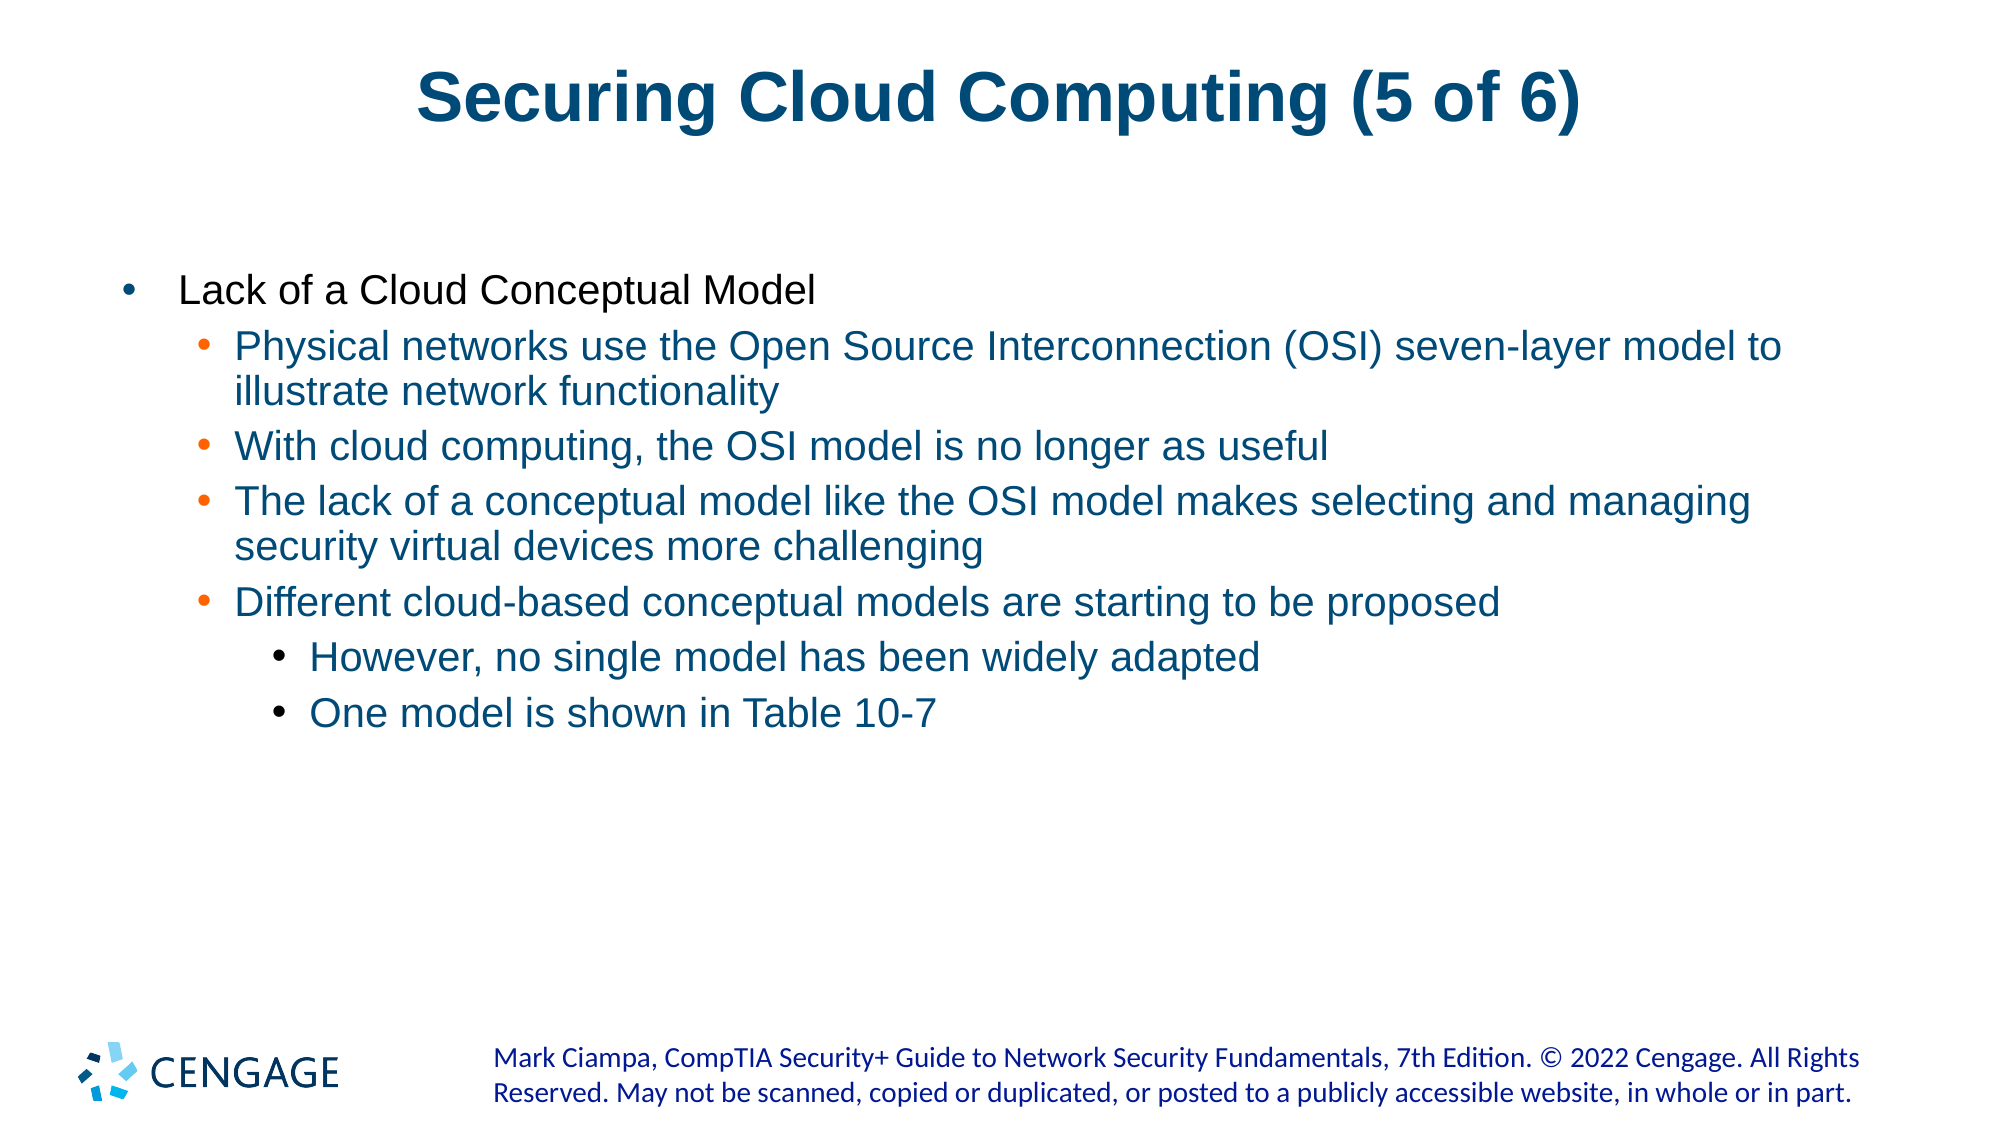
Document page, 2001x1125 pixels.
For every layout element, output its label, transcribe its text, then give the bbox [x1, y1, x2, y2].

picture [78, 1042, 338, 1101]
list Lack of a Cloud Conceptual Model Physical networks use the Open Source Interconnection (OSI) seven-layer model to illustrate network functionality With cloud computing, the OSI model is no longer as useful The lack of a conceptual model like the OSI model makes selecting and managing security virtual devices more challenging Different cloud-based conceptual models are starting to be proposed However, no single model has been widely adapted One model is shown in Table 10-7 [121, 268, 1880, 990]
title Securing Cloud Computing (5 of 6) [137, 59, 1863, 171]
